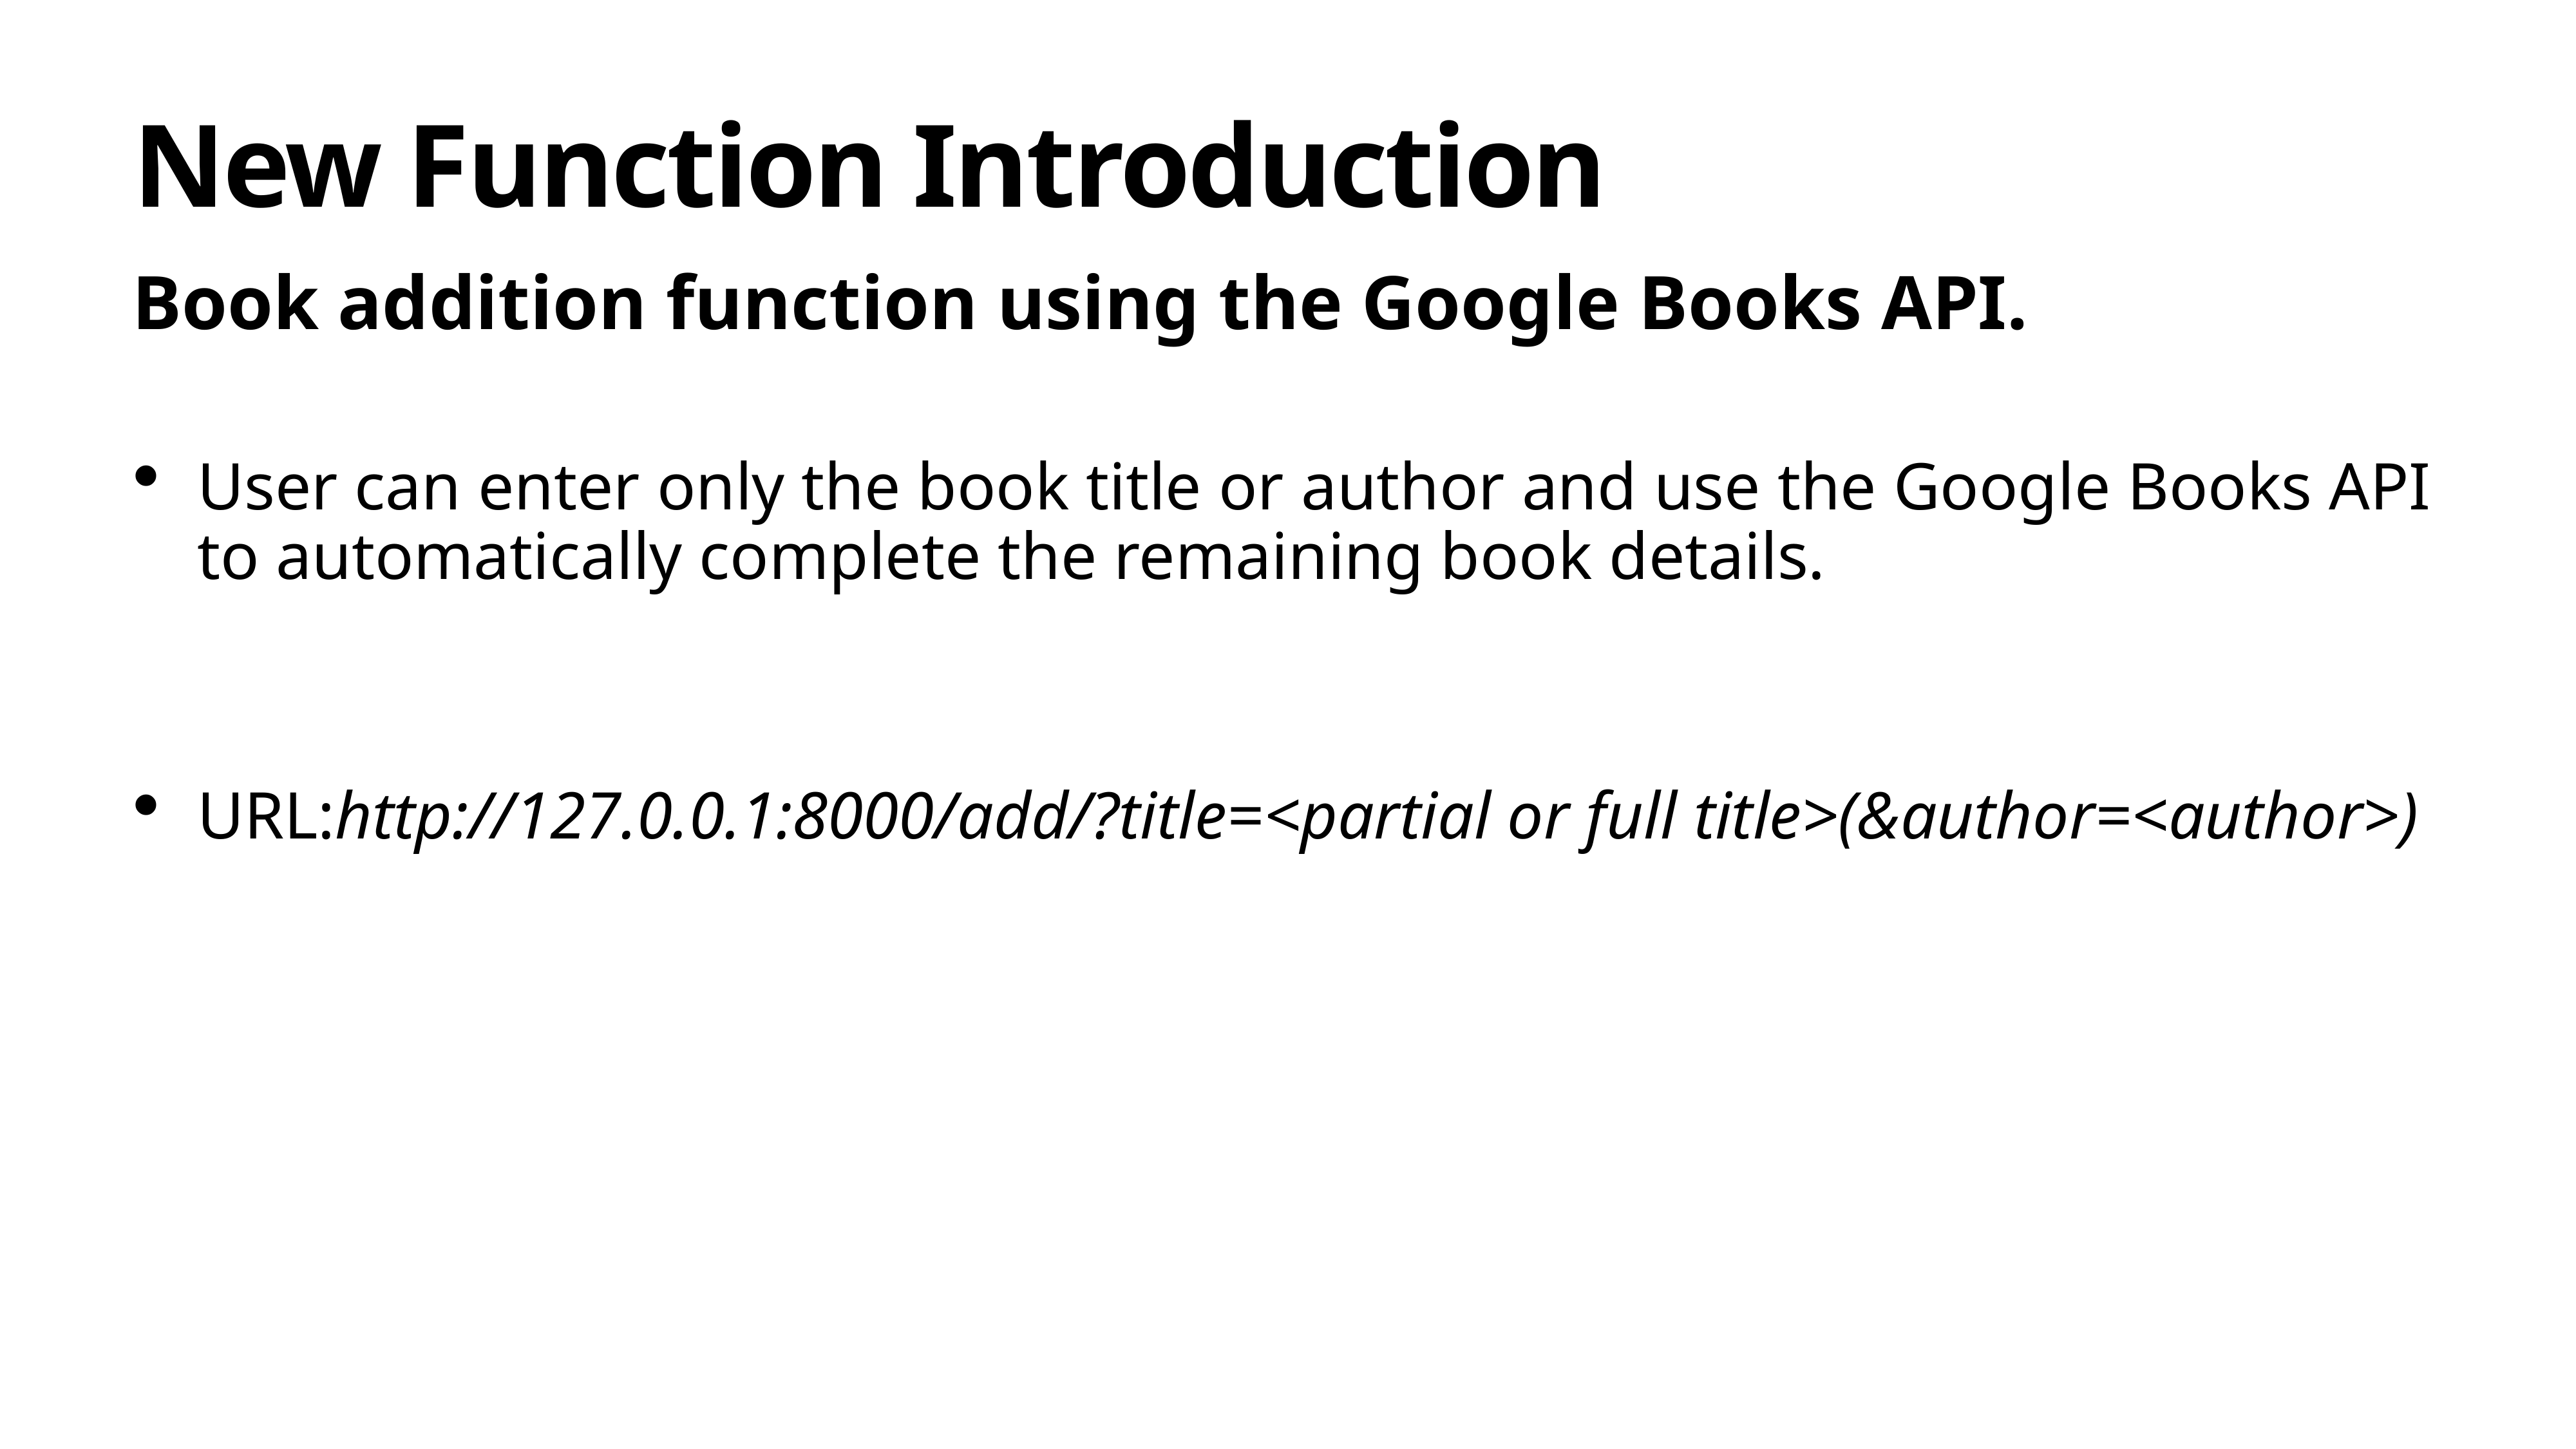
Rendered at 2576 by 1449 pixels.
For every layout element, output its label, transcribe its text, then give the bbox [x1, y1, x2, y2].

title New Function Introduction [127, 113, 2449, 250]
list User can enter only the book title or author and use the Google Books API to automatically complete the remaining book details. URL:http://127.0.0.1:8000/add/?title=<partial or full title>(&author=<author>) [127, 448, 2449, 1321]
list Book addition function using the Google Books API. [127, 250, 2449, 350]
